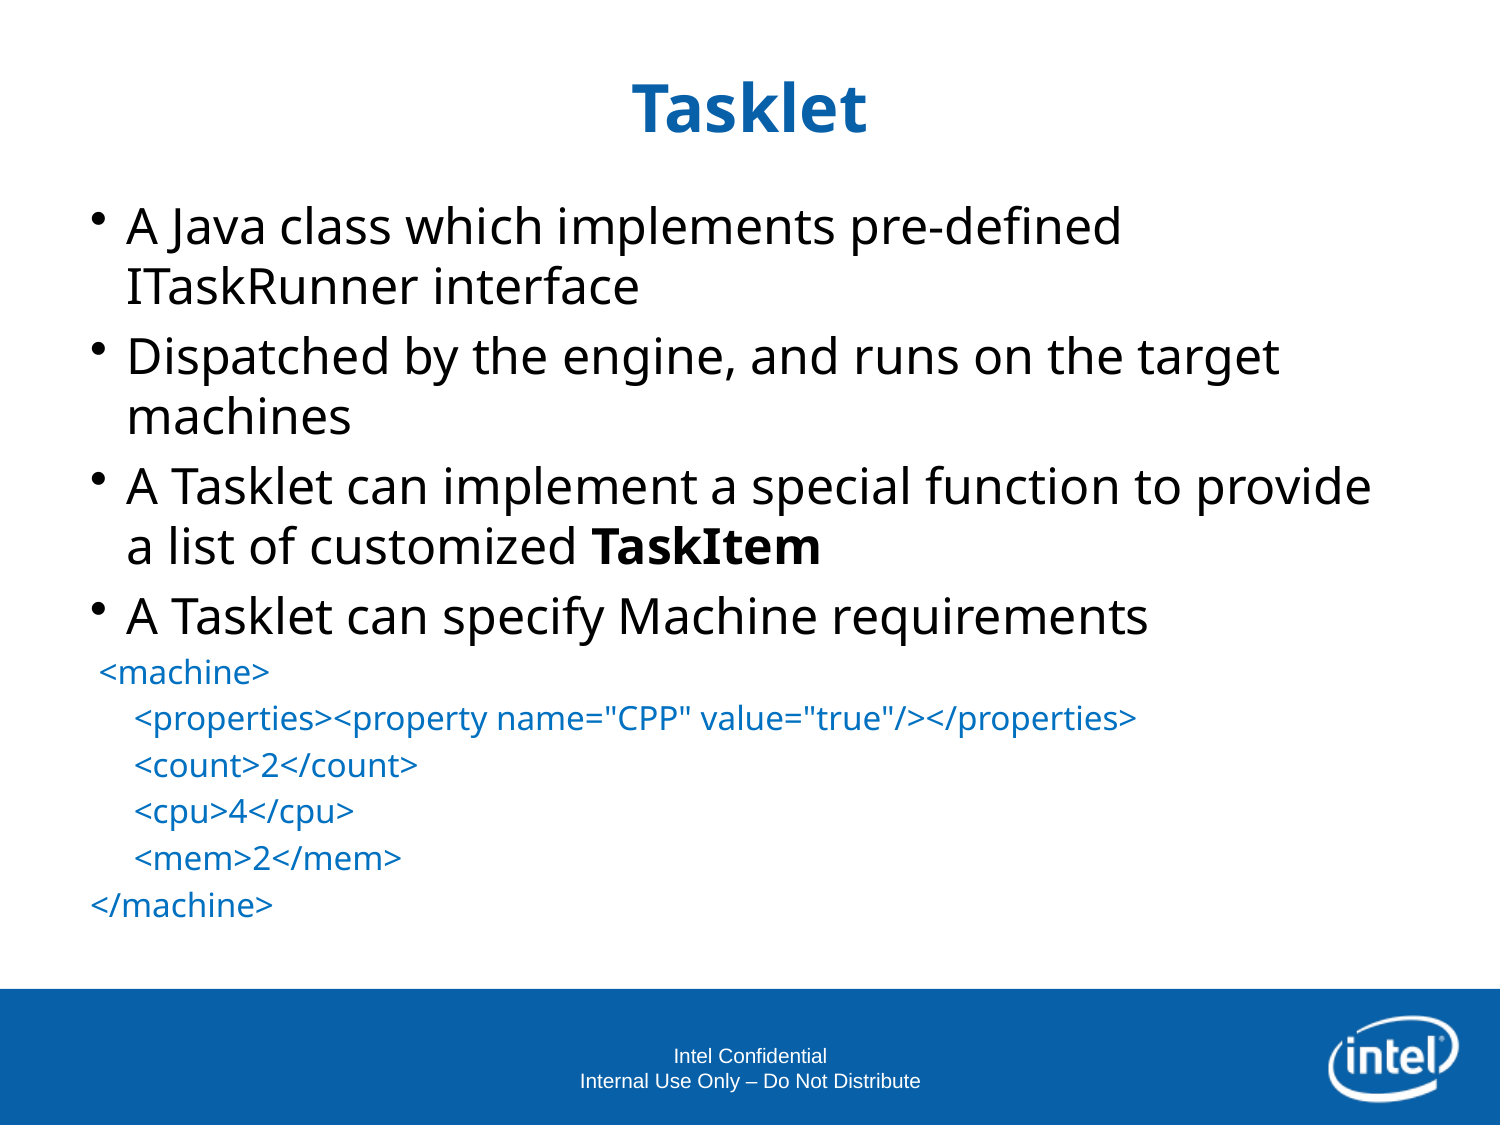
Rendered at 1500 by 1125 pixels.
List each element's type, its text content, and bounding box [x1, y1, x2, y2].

list A Java class which implements pre-defined ITaskRunner interface Dispatched by the engine, and runs on the target machines A Tasklet can implement a special function to provide a list of customized TaskItem A Tasklet can specify Machine requirements <machine> <properties><property name="CPP" value="true"/></properties> <count>2</count> <cpu>4</cpu> <mem>2</mem> </machine> [74, 186, 1426, 990]
picture [1327, 1015, 1461, 1105]
title Tasklet [74, 24, 1426, 186]
